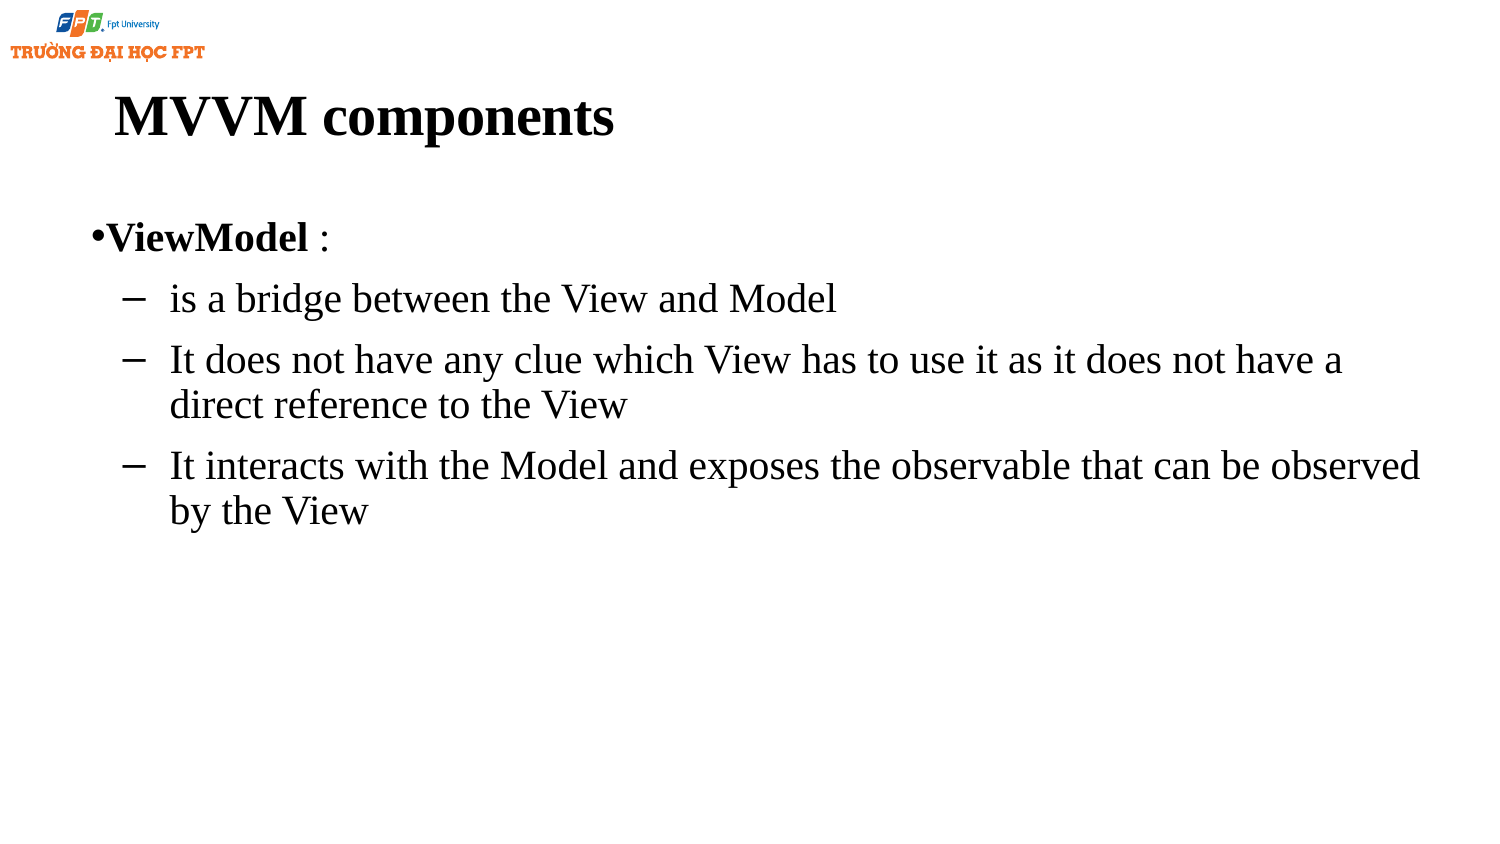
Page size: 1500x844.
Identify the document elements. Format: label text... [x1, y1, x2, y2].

list ViewModel : is a bridge between the View and Model It does not have any clue which View has to use it as it does not have a direct reference to the View It interacts with the Model and exposes the observable that can be observed by the View [91, 199, 1458, 690]
title MVVM components [112, 75, 1244, 199]
